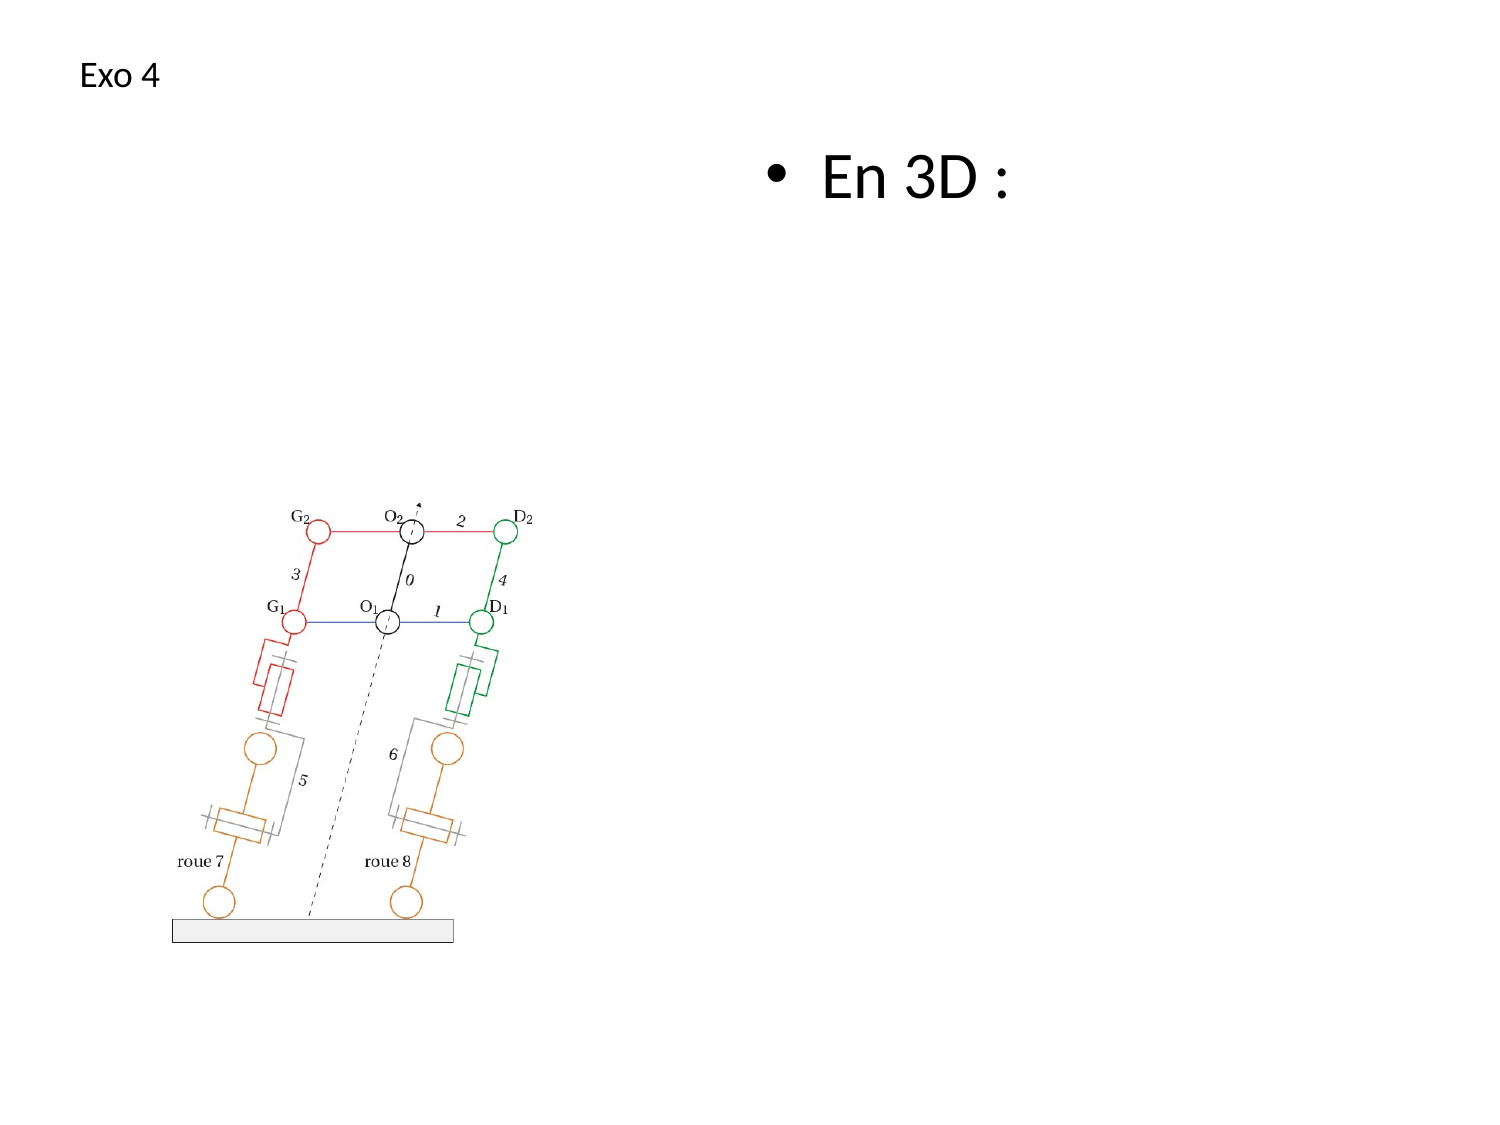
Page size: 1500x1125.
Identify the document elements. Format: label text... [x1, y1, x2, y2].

text_box Exo 4 [64, 42, 815, 103]
picture [159, 503, 538, 948]
